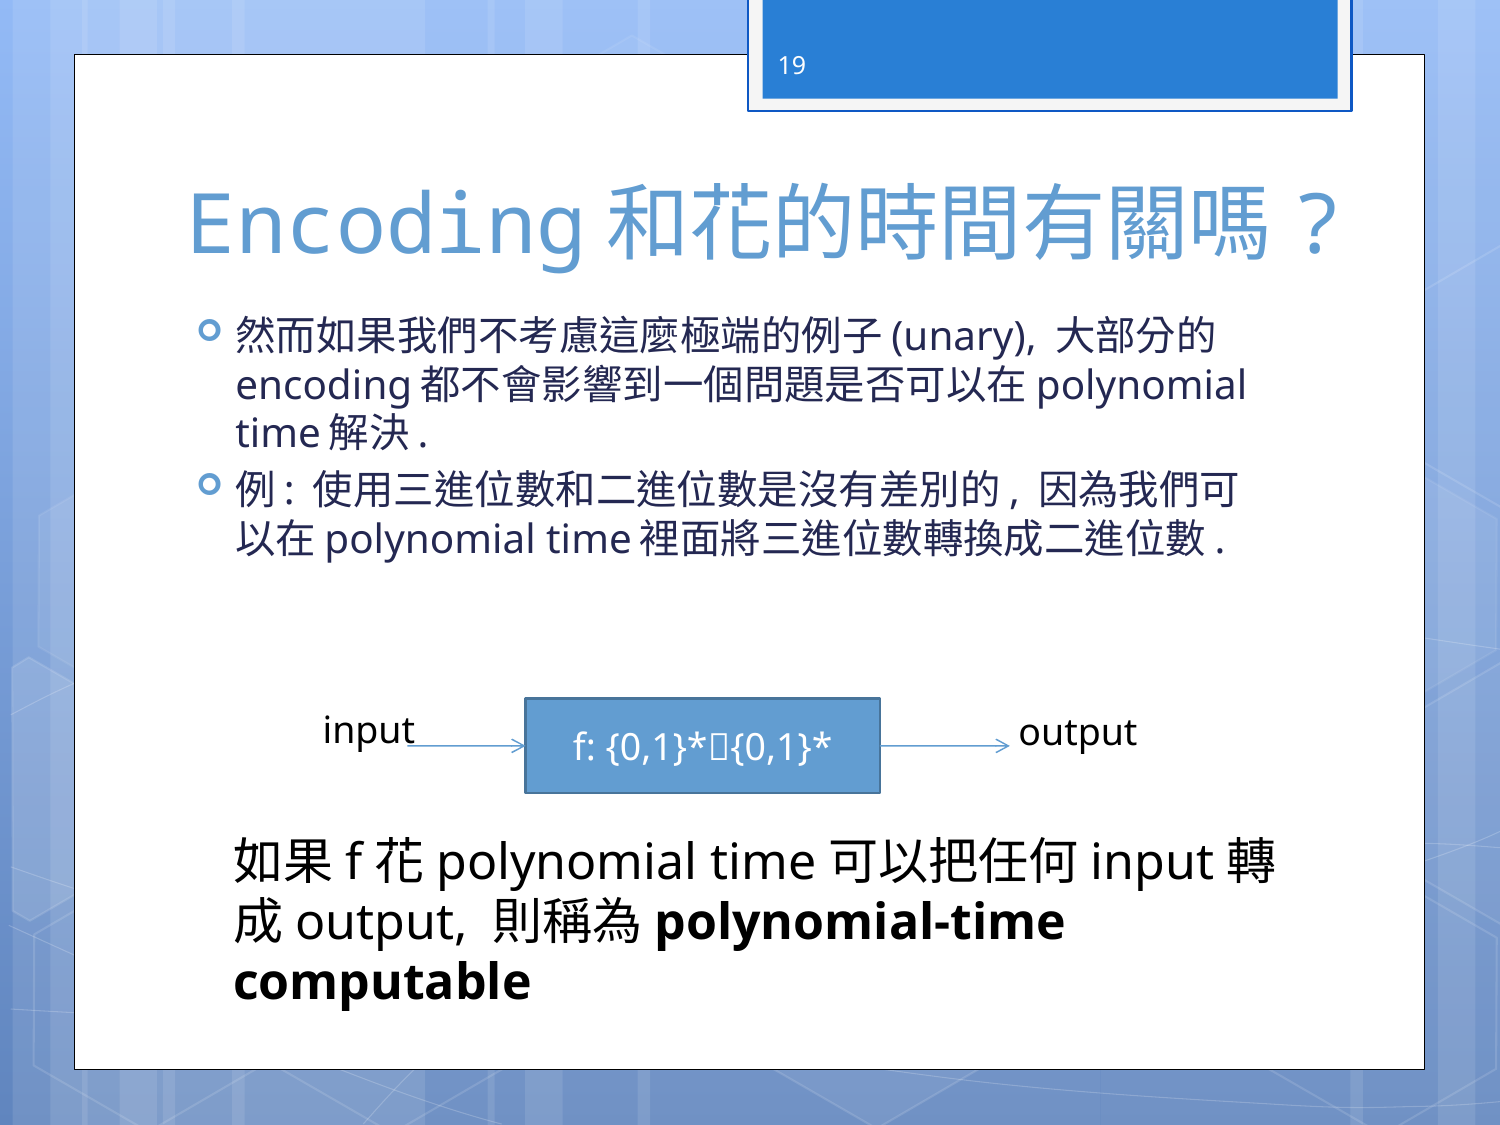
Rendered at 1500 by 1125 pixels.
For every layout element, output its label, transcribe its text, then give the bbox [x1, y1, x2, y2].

text_box f: {0,1}*{0,1}* [524, 697, 881, 794]
title Encoding和花的時間有關嗎? [171, 90, 1324, 278]
slide_number 19 [762, 36, 982, 97]
text_box 如果f花polynomial time可以把任何input轉成output, 則稱為polynomial-time computable [218, 822, 1294, 1017]
text_box output [1003, 700, 1153, 761]
text_box input [307, 698, 430, 759]
list 然而如果我們不考慮這麼極端的例子(unary), 大部分的encoding都不會影響到一個問題是否可以在polynomial time解決. 例: 使用三進位數和二進位數是沒有差別的, 因為我們可以在polynomial time裡面將三進位數轉換成二進位數. [171, 302, 1283, 598]
